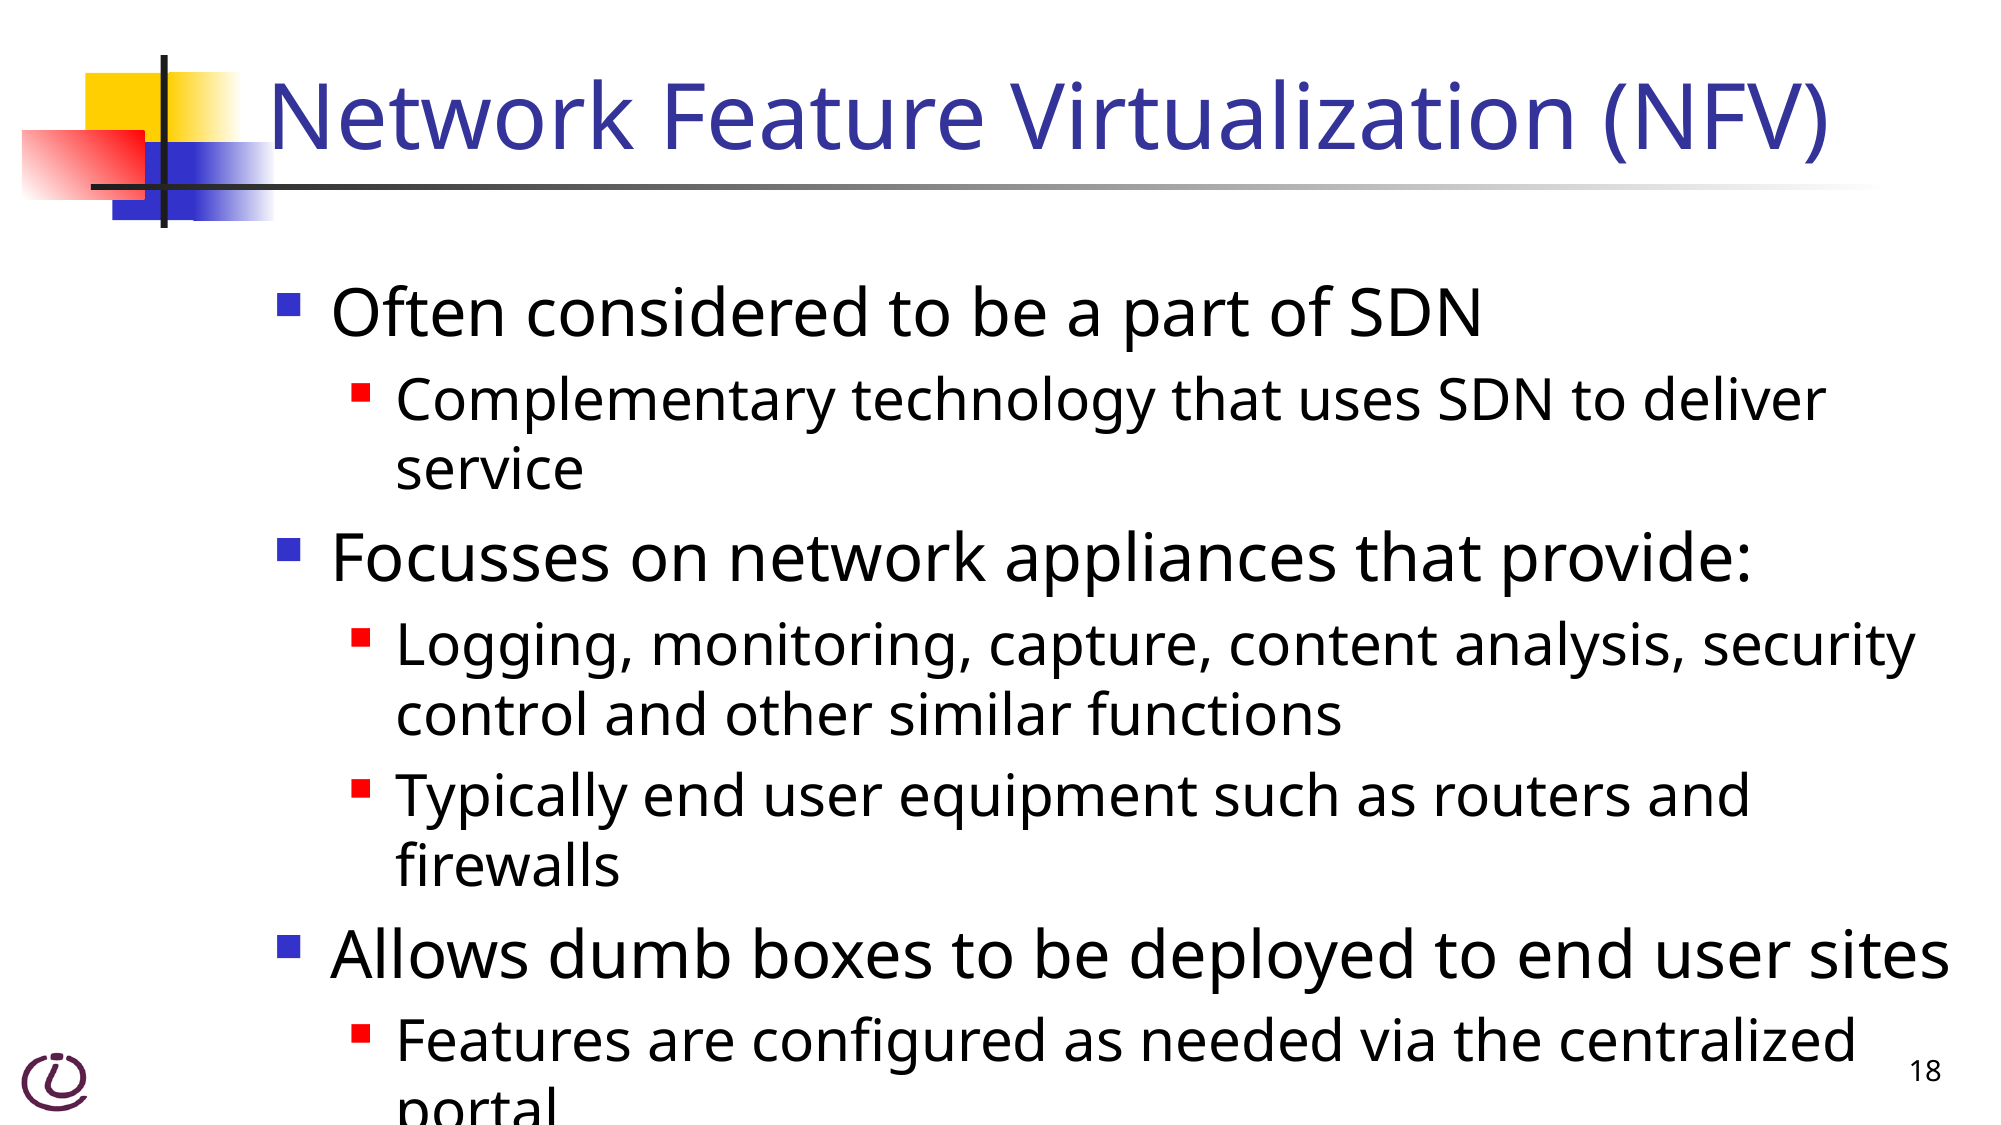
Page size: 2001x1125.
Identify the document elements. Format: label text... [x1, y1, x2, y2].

picture [17, 1049, 92, 1113]
title Network Feature Virtualization (NFV) [251, 35, 1957, 175]
slide_number 18 [1540, 1049, 1958, 1100]
list Often considered to be a part of SDN Complementary technology that uses SDN to deliver service Focusses on network appliances that provide: Logging, monitoring, capture, content analysis, security control and other similar functions Typically end user equipment such as routers and firewalls Allows dumb boxes to be deployed to end user sites Features are configured as needed via the centralized portal Speeds up deployment, minutes rather than days [258, 262, 2000, 1050]
